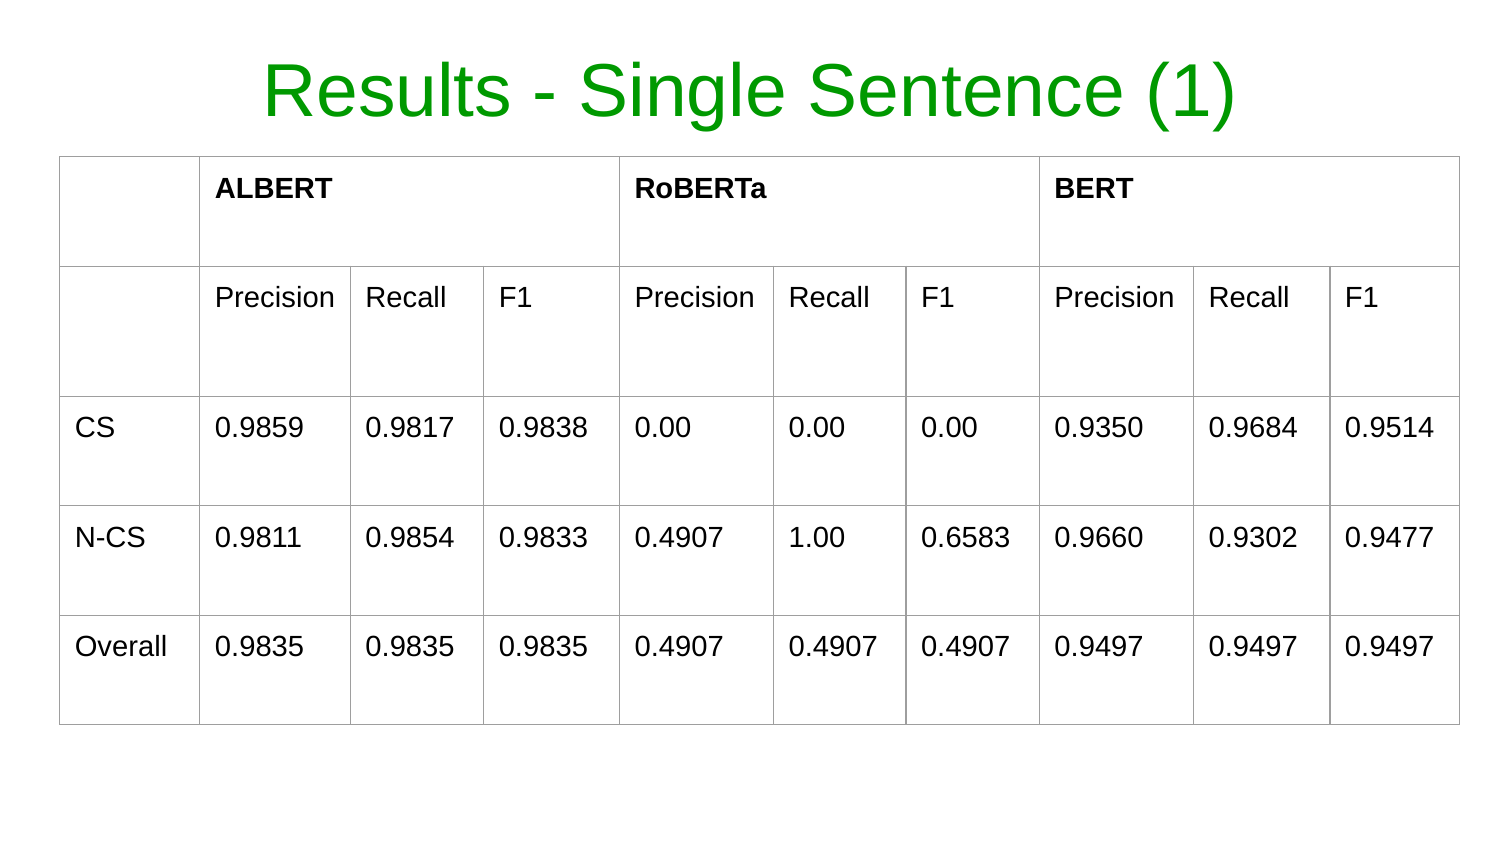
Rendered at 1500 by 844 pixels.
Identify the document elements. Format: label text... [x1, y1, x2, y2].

table_header [60, 157, 199, 266]
table_cell Recall [774, 267, 905, 396]
table_cell 0.9833 [484, 506, 619, 615]
table_cell 0.6583 [907, 506, 1039, 615]
table_cell 0.4907 [620, 616, 773, 724]
table_cell [60, 267, 199, 396]
table_cell Precision [1040, 267, 1193, 396]
table_cell 0.9497 [1040, 616, 1193, 724]
table_cell 0.9835 [484, 616, 619, 724]
table_cell 0.00 [907, 397, 1039, 505]
table_cell 0.9514 [1331, 397, 1459, 505]
table_cell Recall [351, 267, 483, 396]
table_cell 0.4907 [620, 506, 773, 615]
table_cell F1 [907, 267, 1039, 396]
table_cell 0.4907 [907, 616, 1039, 724]
table_cell 0.4907 [774, 616, 905, 724]
table_cell N-CS [60, 506, 199, 615]
table_cell CS [60, 397, 199, 505]
table_cell F1 [484, 267, 619, 396]
table_cell Overall [60, 616, 199, 724]
table_cell 0.9811 [200, 506, 350, 615]
table_cell F1 [1331, 267, 1459, 396]
table_header RoBERTa [620, 157, 1039, 266]
title Results - Single Sentence (1) [75, 16, 1425, 156]
table_cell 0.9684 [1194, 397, 1329, 505]
table_header BERT [1040, 157, 1459, 266]
table_cell 0.00 [620, 397, 773, 505]
table_cell 1.00 [774, 506, 905, 615]
table_cell 0.9497 [1331, 616, 1459, 724]
table_cell Precision [200, 267, 350, 396]
table_cell 0.9835 [351, 616, 483, 724]
table_cell 0.9477 [1331, 506, 1459, 615]
table_cell 0.9859 [200, 397, 350, 505]
table_cell Precision [620, 267, 773, 396]
table_cell 0.9497 [1194, 616, 1329, 724]
table_cell 0.9854 [351, 506, 483, 615]
table_cell 0.9302 [1194, 506, 1329, 615]
table_cell 0.9350 [1040, 397, 1193, 505]
table_cell Recall [1194, 267, 1329, 396]
table_header ALBERT [200, 157, 619, 266]
table_cell 0.9838 [484, 397, 619, 505]
table_cell 0.00 [774, 397, 905, 505]
table_cell 0.9835 [200, 616, 350, 724]
table_cell 0.9817 [351, 397, 483, 505]
table_cell 0.9660 [1040, 506, 1193, 615]
